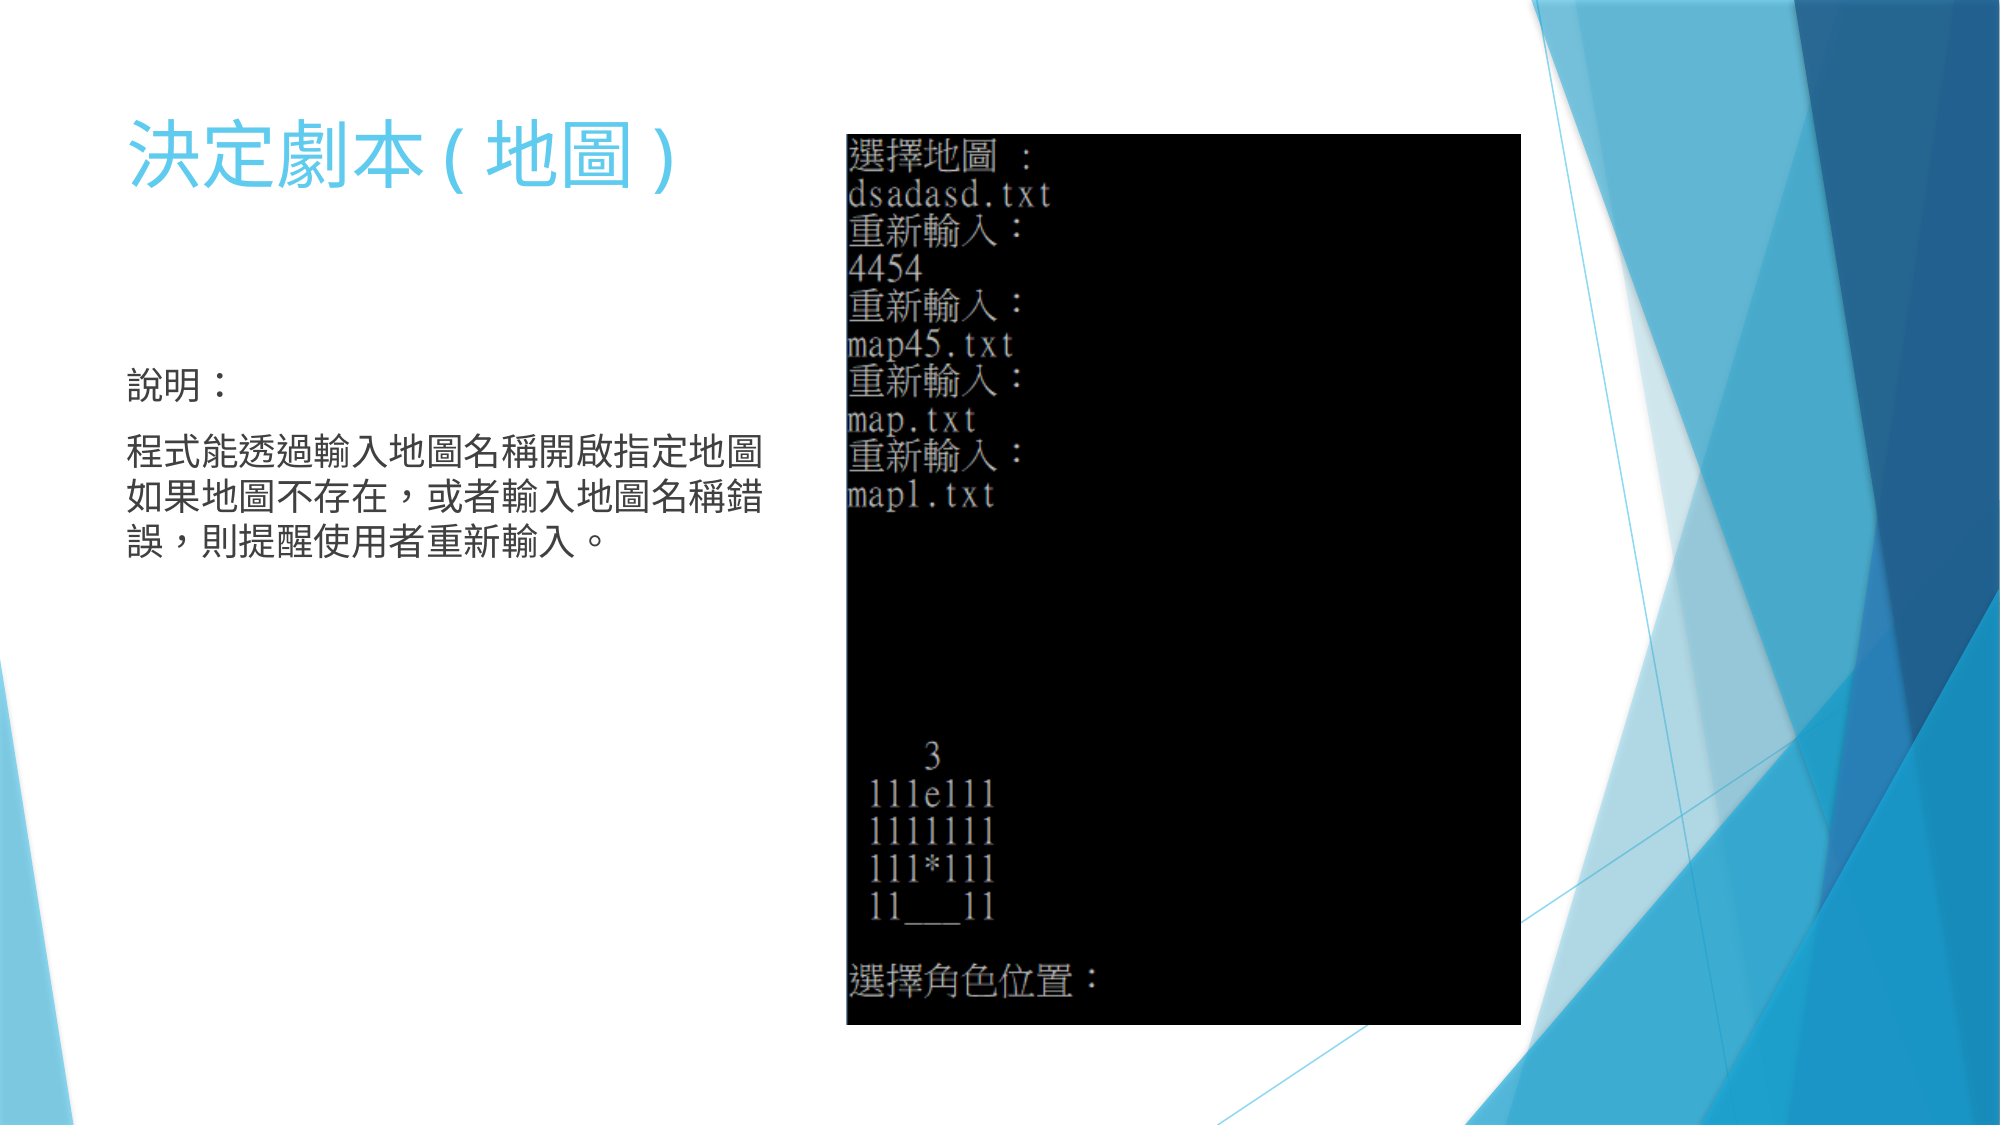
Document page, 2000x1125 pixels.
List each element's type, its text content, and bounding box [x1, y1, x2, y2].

title 決定劇本(地圖) [111, 99, 1521, 317]
picture [845, 133, 1522, 1026]
list 說明： 程式能透過輸入地圖名稱開啟指定地圖 如果地圖不存在，或者輸入地圖名稱錯誤，則提醒使用者重新輸入。 [111, 354, 799, 992]
